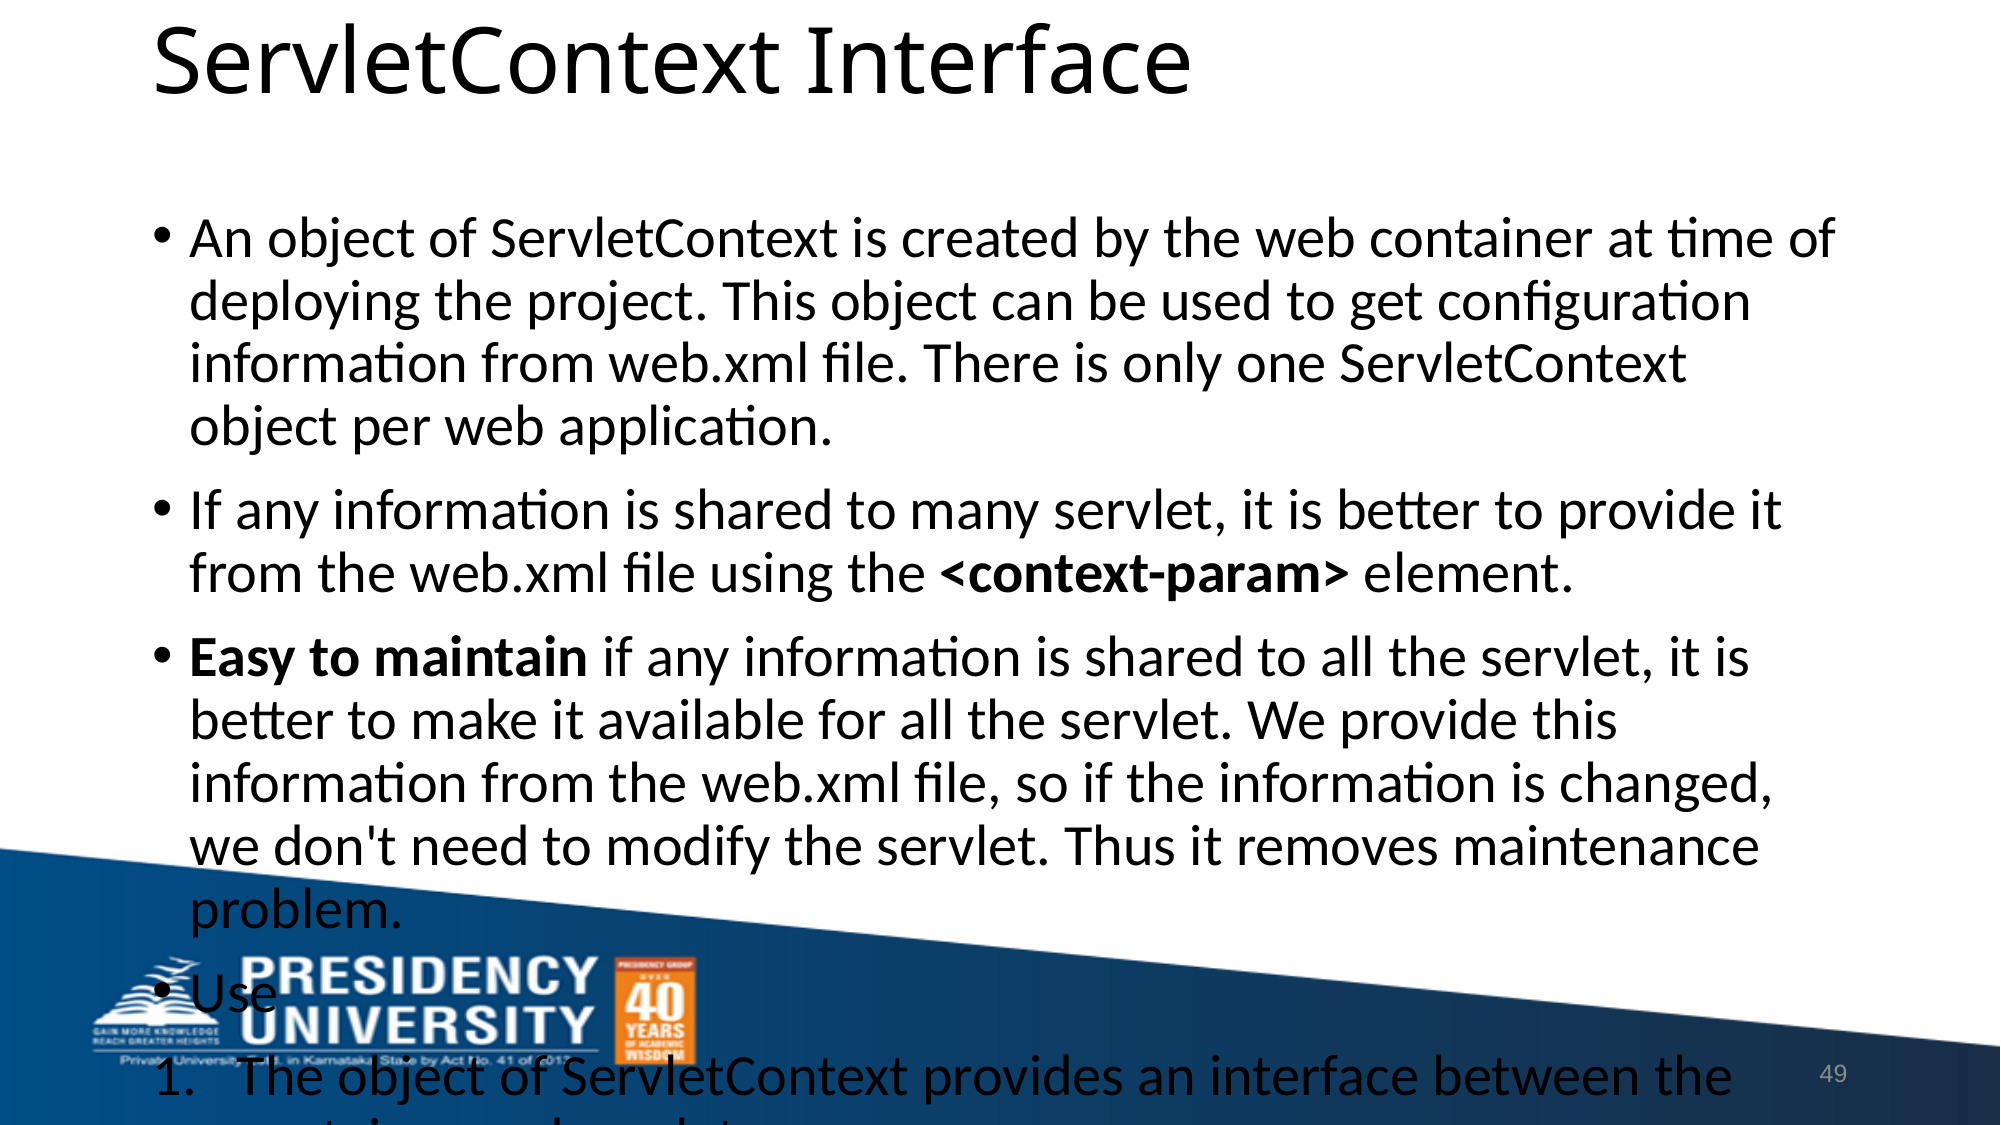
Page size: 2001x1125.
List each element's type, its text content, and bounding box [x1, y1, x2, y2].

slide_number 49 [1412, 1042, 1863, 1103]
list An object of ServletContext is created by the web container at time of deploying the project. This object can be used to get configuration information from web.xml file. There is only one ServletContext object per web application. If any information is shared to many servlet, it is better to provide it from the web.xml file using the <context-param> element. Easy to maintain if any information is shared to all the servlet, it is better to make it available for all the servlet. We provide this information from the web.xml file, so if the information is changed, we don't need to modify the servlet. Thus it removes maintenance problem. Use The object of ServletContext provides an interface between the container and servlet. The ServletContext object can be used to get configuration information from the web.xml file. The ServletContext object can be used to set, get or remove attribute from the web.xml file. The ServletContext object can be used to provide inter-application communication. [137, 199, 1863, 1014]
picture [0, 845, 2000, 1125]
title ServletContext Interface [137, 59, 1863, 199]
